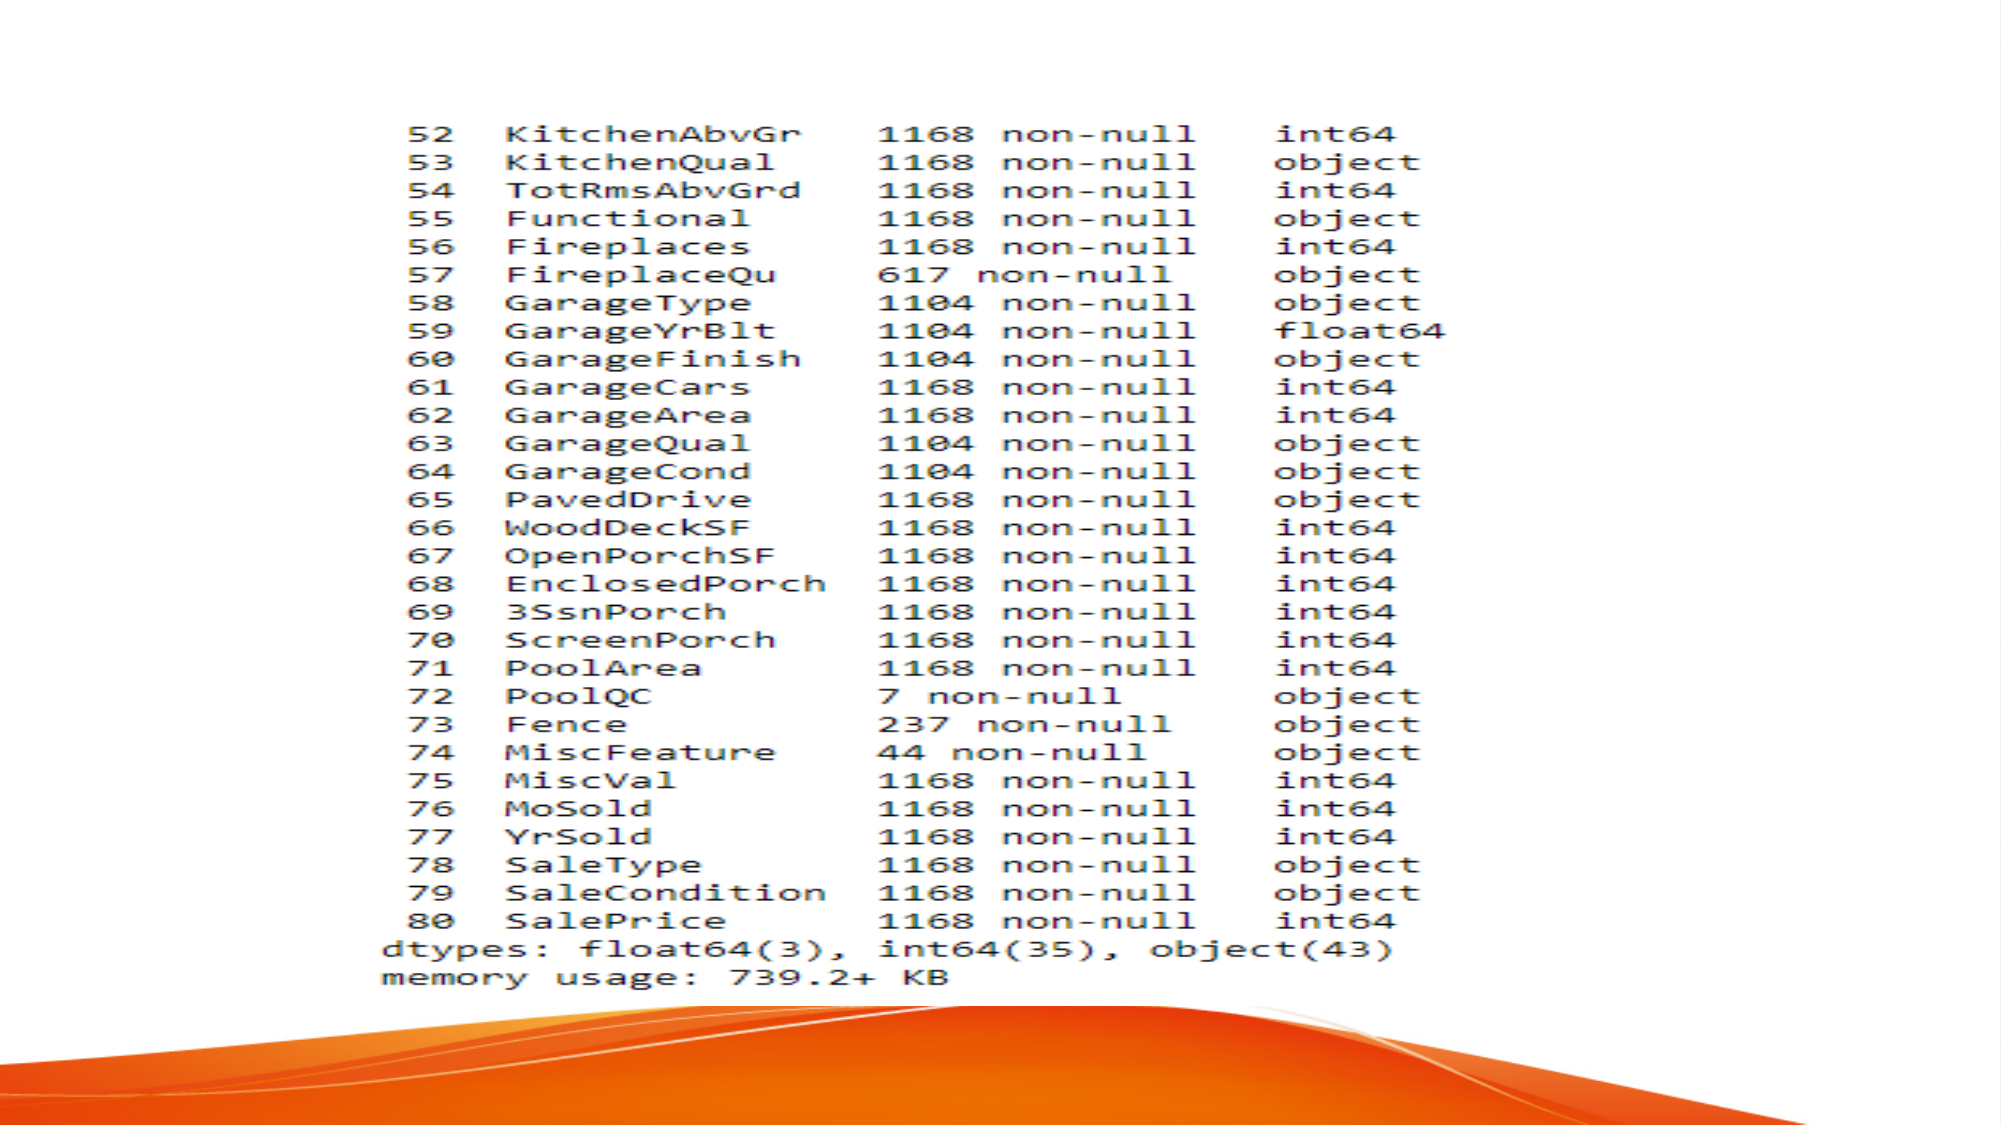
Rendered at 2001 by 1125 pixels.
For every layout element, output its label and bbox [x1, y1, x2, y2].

slide_number [1433, 1024, 1900, 1103]
picture [0, 0, 2001, 1125]
list [372, 119, 1628, 1006]
